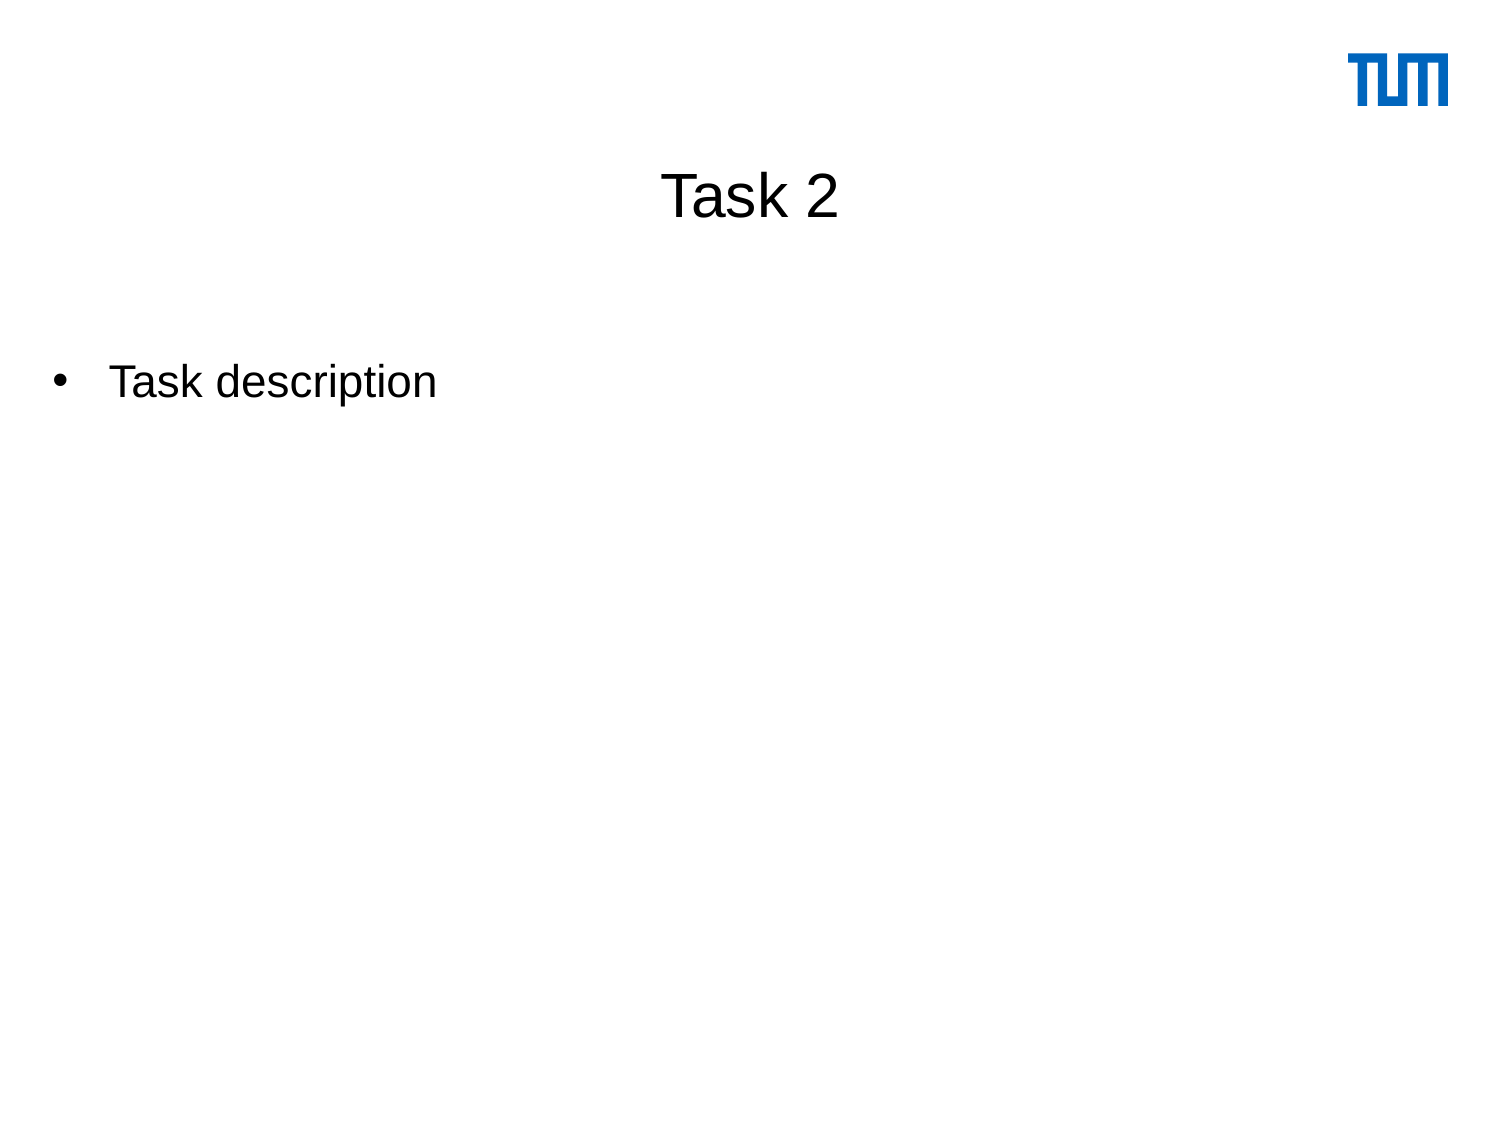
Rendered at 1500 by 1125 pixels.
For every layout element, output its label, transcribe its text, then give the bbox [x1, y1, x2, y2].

title Task 2 [52, 162, 1449, 231]
list Task description [52, 324, 1449, 704]
